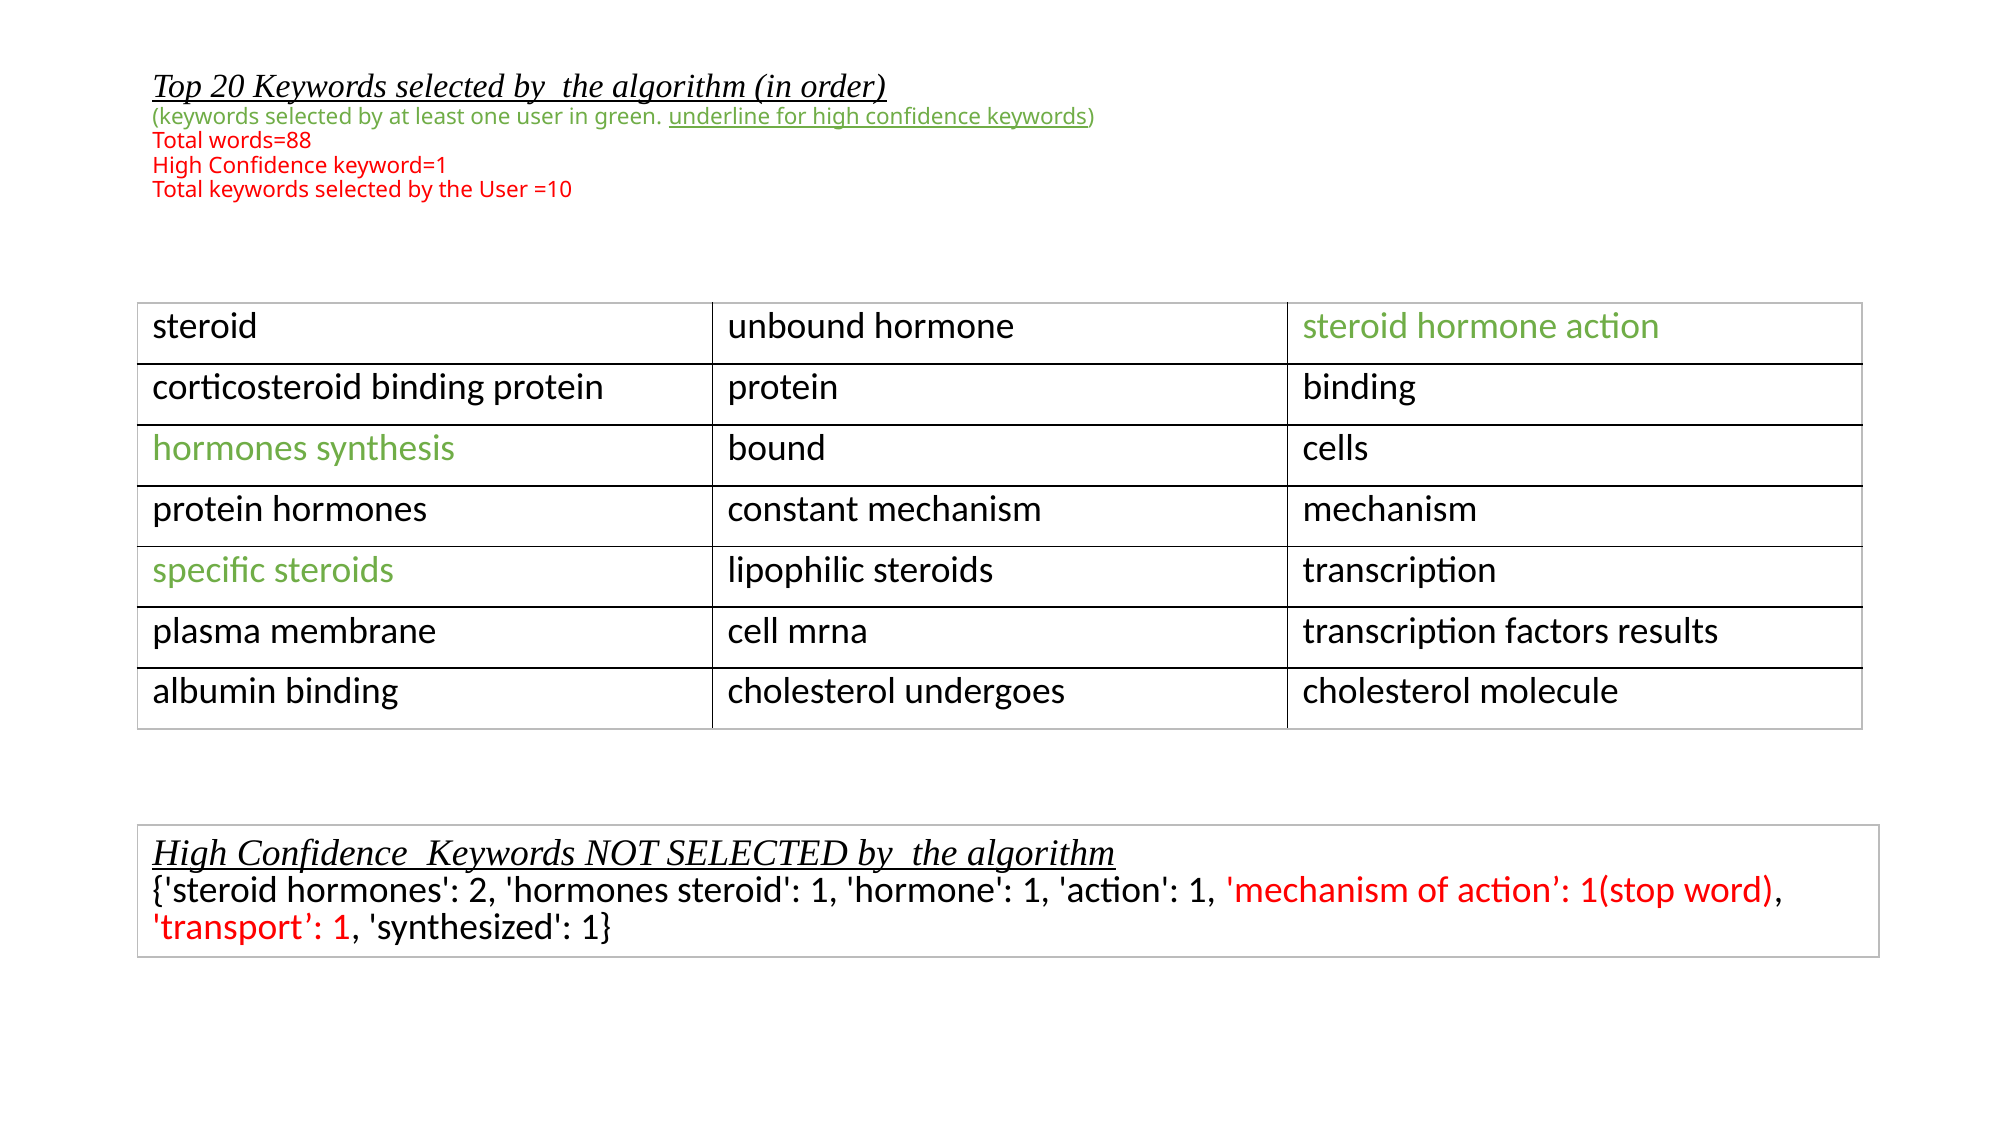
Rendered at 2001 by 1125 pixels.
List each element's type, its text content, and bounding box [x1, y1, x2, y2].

table_cell constant mechanism [713, 487, 1287, 546]
table_cell cholesterol undergoes [713, 669, 1287, 728]
table_cell corticosteroid binding protein [138, 365, 712, 424]
table_cell binding [1288, 365, 1861, 424]
table_header High Confidence Keywords NOT SELECTED by the algorithm {'steroid hormones': 2, 'hormones steroid': 1, 'hormone': 1, 'action': 1, 'mechanism of action’: 1(stop word), 'transport’: 1, 'synthesized': 1} [138, 826, 1878, 956]
table_cell lipophilic steroids [713, 547, 1287, 606]
table_cell specific steroids [138, 547, 712, 606]
title Top 20 Keywords selected by the algorithm (in order) (keywords selected by at least one user in green. underline for high confidence keywords) Total words=88 High Confidence keyword=1 Total keywords selected by the User =10 [137, 59, 1863, 278]
table_cell transcription [1288, 547, 1861, 606]
table_cell cell mrna [713, 608, 1287, 667]
table_cell mechanism [1288, 487, 1861, 546]
table_cell hormones synthesis [138, 426, 712, 485]
table_cell protein hormones [138, 487, 712, 546]
table_cell plasma membrane [138, 608, 712, 667]
table_header steroid hormone action [1288, 304, 1861, 363]
table_cell cholesterol molecule [1288, 669, 1861, 728]
table_cell bound [713, 426, 1287, 485]
table_cell cells [1288, 426, 1861, 485]
table_cell albumin binding [138, 669, 712, 728]
table_cell transcription factors results [1288, 608, 1861, 667]
table_header steroid [138, 304, 712, 363]
table_cell protein [713, 365, 1287, 424]
table_header unbound hormone [713, 304, 1287, 363]
